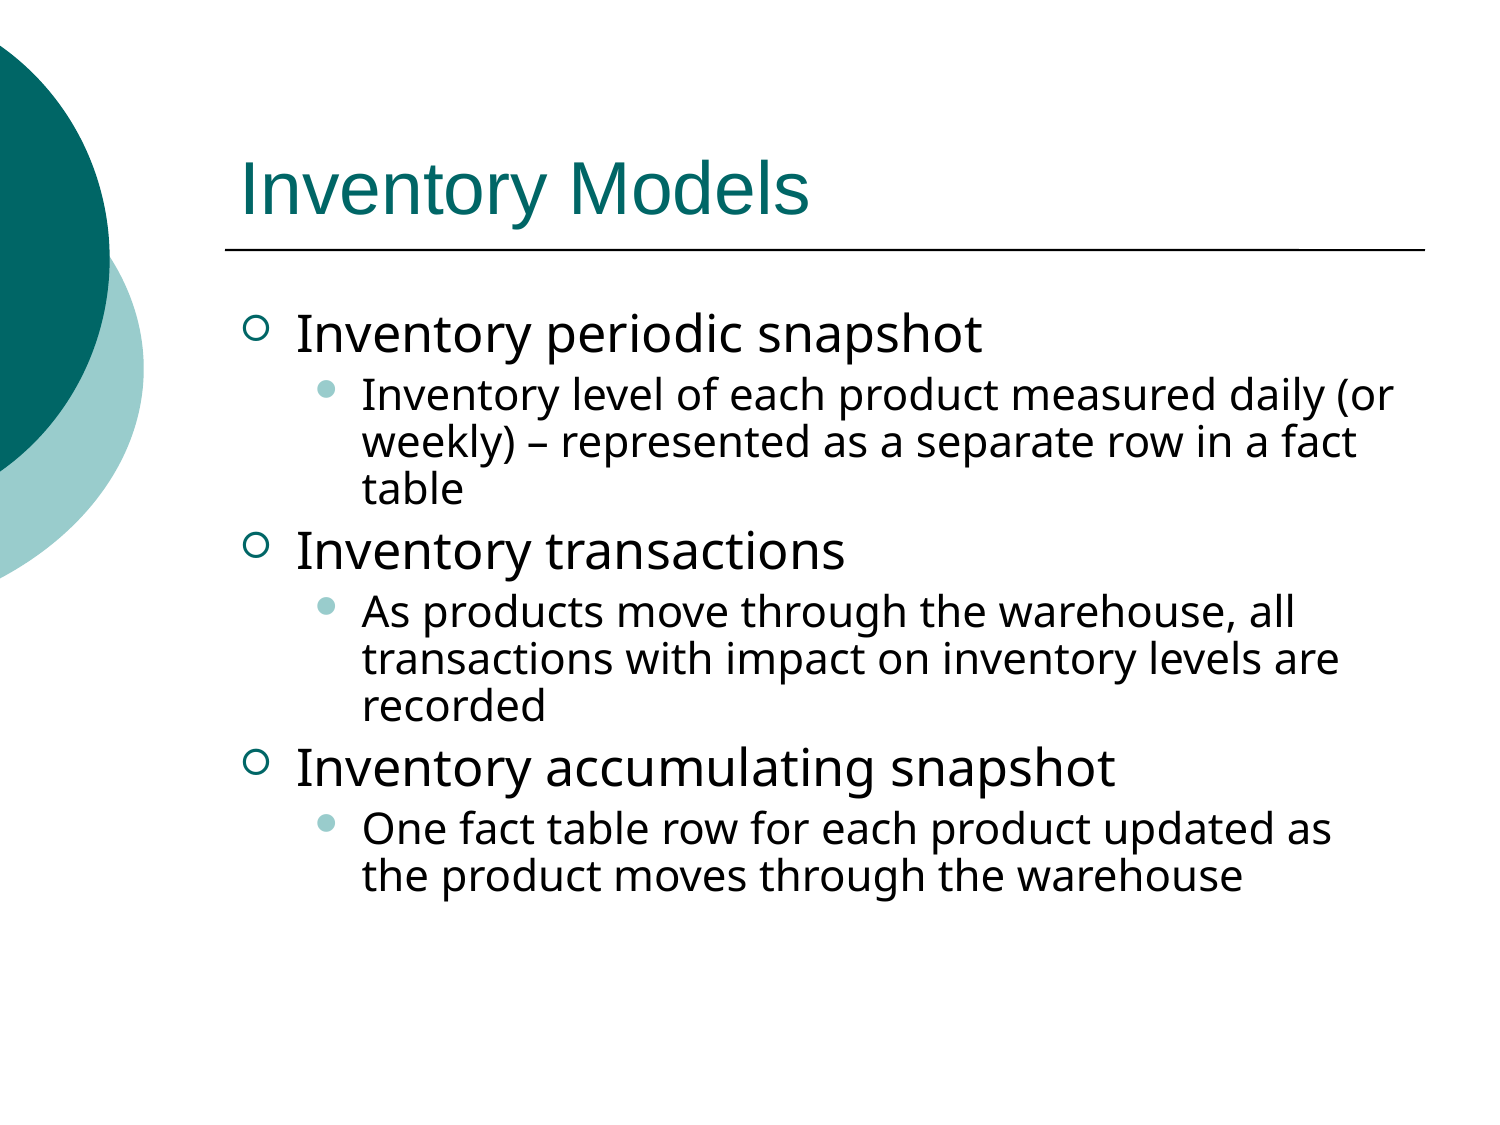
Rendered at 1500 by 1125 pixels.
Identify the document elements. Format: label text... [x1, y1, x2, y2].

list Inventory periodic snapshot Inventory level of each product measured daily (or weekly) – represented as a separate row in a fact table Inventory transactions As products move through the warehouse, all transactions with impact on inventory levels are recorded Inventory accumulating snapshot One fact table row for each product updated as the product moves through the warehouse [224, 299, 1425, 975]
title Inventory Models [224, 49, 1425, 238]
